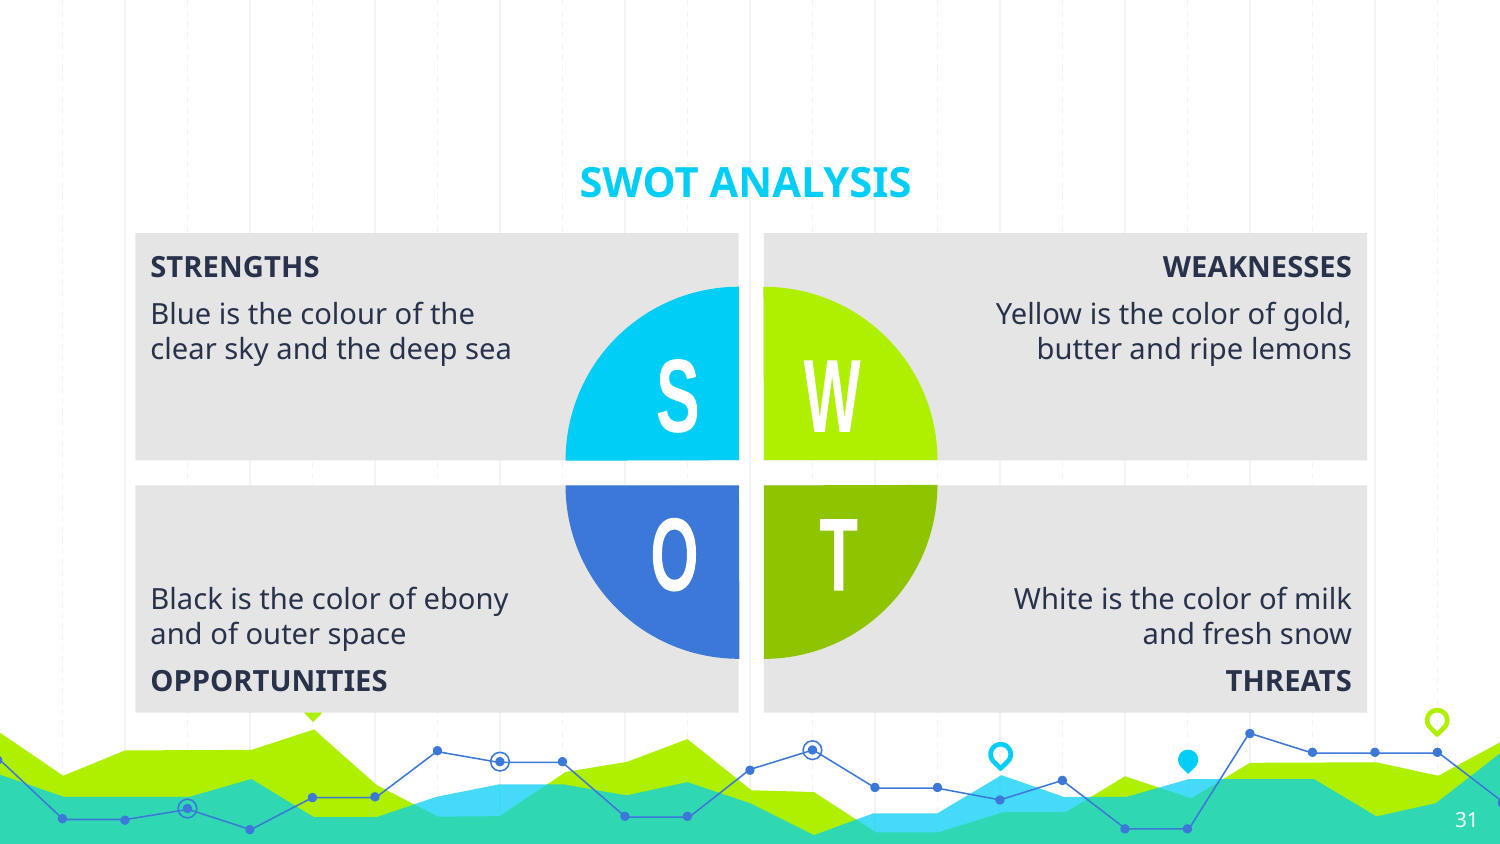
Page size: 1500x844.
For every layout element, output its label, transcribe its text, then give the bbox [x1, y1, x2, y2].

text_box Black is the color of ebony and of outer space OPPORTUNITIES [135, 485, 739, 713]
text_box WEAKNESSES Yellow is the color of gold, butter and ripe lemons [763, 233, 1368, 461]
text_box [763, 484, 938, 659]
text_box STRENGTHS Blue is the colour of the clear sky and the deep sea [135, 233, 739, 461]
text_box [565, 485, 740, 659]
text_box [763, 286, 938, 461]
title SWOT ANALYSIS [171, 103, 1320, 222]
text_box [565, 286, 739, 461]
text_box White is the color of milk and fresh snow THREATS [763, 485, 1368, 713]
slide_number 31 [1403, 791, 1494, 844]
